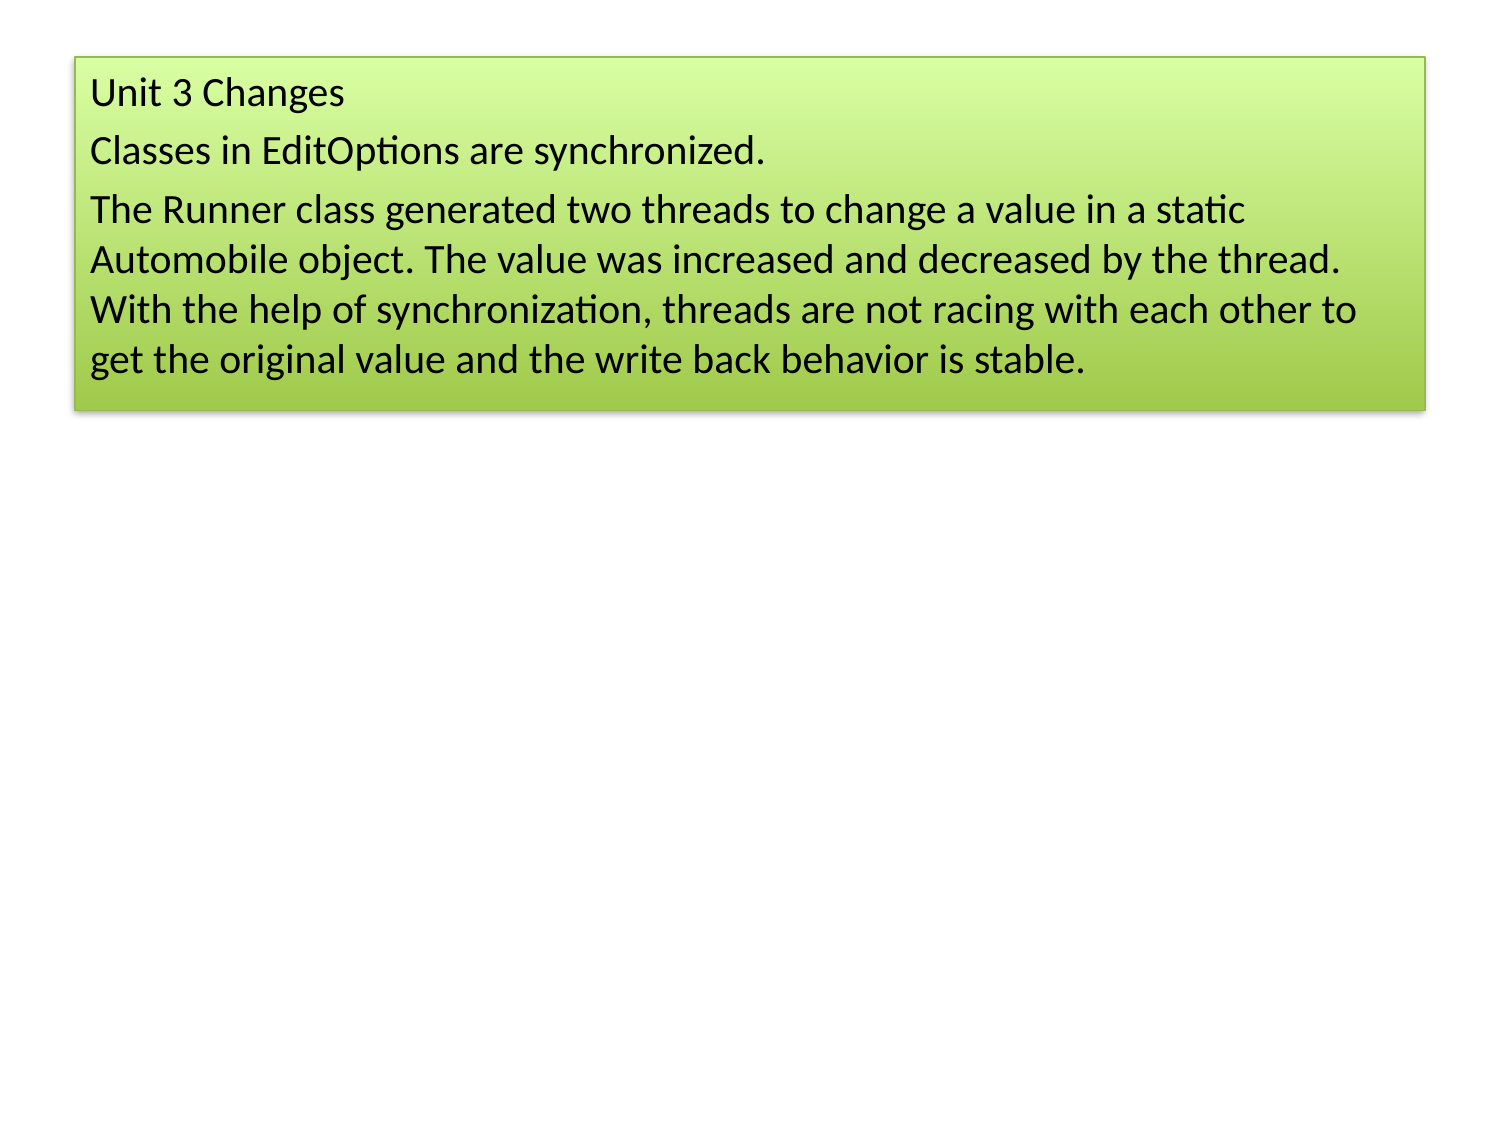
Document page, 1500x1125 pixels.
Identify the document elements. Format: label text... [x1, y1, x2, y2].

list Unit 3 Changes Classes in EditOptions are synchronized. The Runner class generated two threads to change a value in a static Automobile object. The value was increased and decreased by the thread. With the help of synchronization, threads are not racing with each other to get the original value and the write back behavior is stable. [74, 56, 1426, 411]
